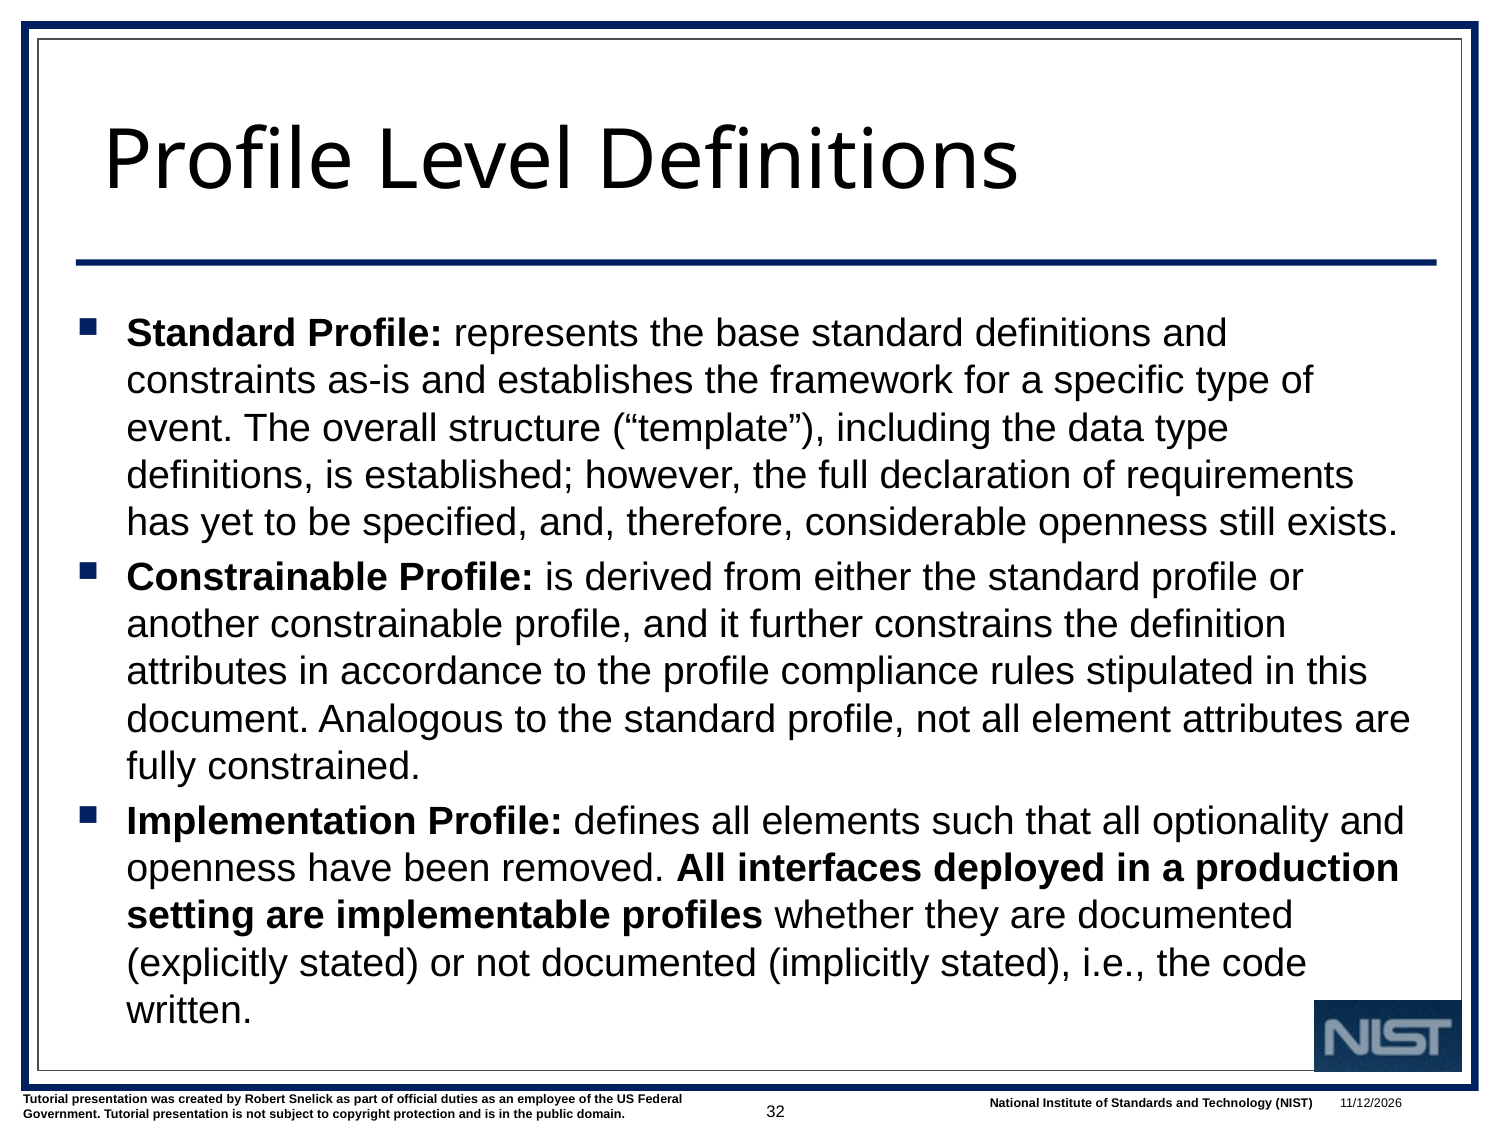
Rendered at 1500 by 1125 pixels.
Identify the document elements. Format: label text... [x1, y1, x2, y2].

title Profile Level Definitions [87, 77, 1426, 213]
slide_number 32 [712, 1071, 801, 1125]
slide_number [1324, 1087, 1463, 1113]
list Standard Profile: represents the base standard definitions and constraints as-is and establishes the framework for a specific type of event. The overall structure (“template”), including the data type definitions, is established; however, the full declaration of requirements has yet to be specified, and, therefore, considerable openness still exists. Constrainable Profile: is derived from either the standard profile or another constrainable profile, and it further constrains the definition attributes in accordance to the profile compliance rules stipulated in this document. Analogous to the standard profile, not all element attributes are fully constrained. Implementation Profile: defines all elements such that all optionality and openness have been removed. All interfaces deployed in a production setting are implementable profiles whether they are documented (explicitly stated) or not documented (implicitly stated), i.e., the code written. [62, 299, 1438, 1051]
picture [1314, 1000, 1462, 1072]
